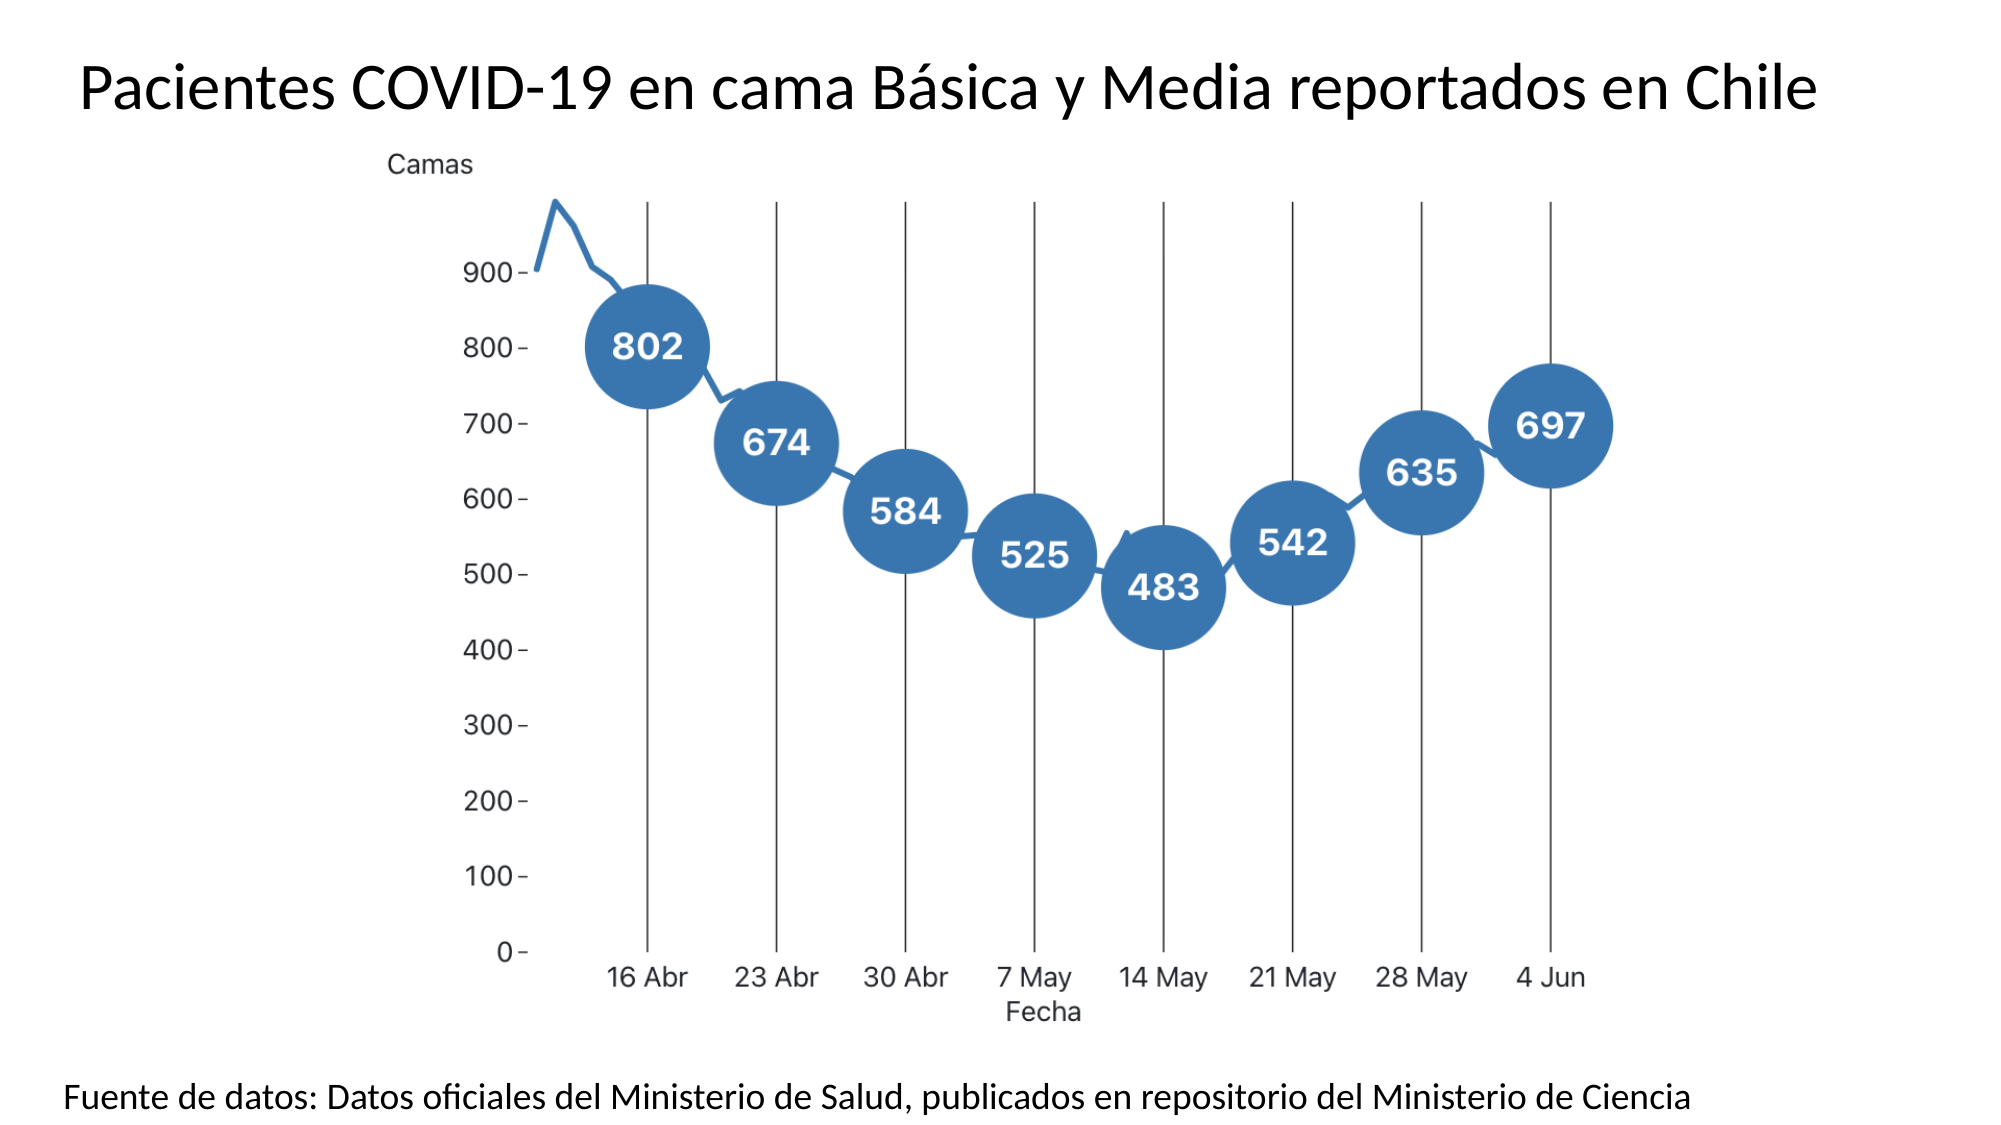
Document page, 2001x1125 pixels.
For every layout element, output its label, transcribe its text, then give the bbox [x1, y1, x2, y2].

text_box Pacientes COVID-19 en cama Básica y Media reportados en Chile [64, 35, 1851, 130]
picture [366, 131, 1634, 1044]
